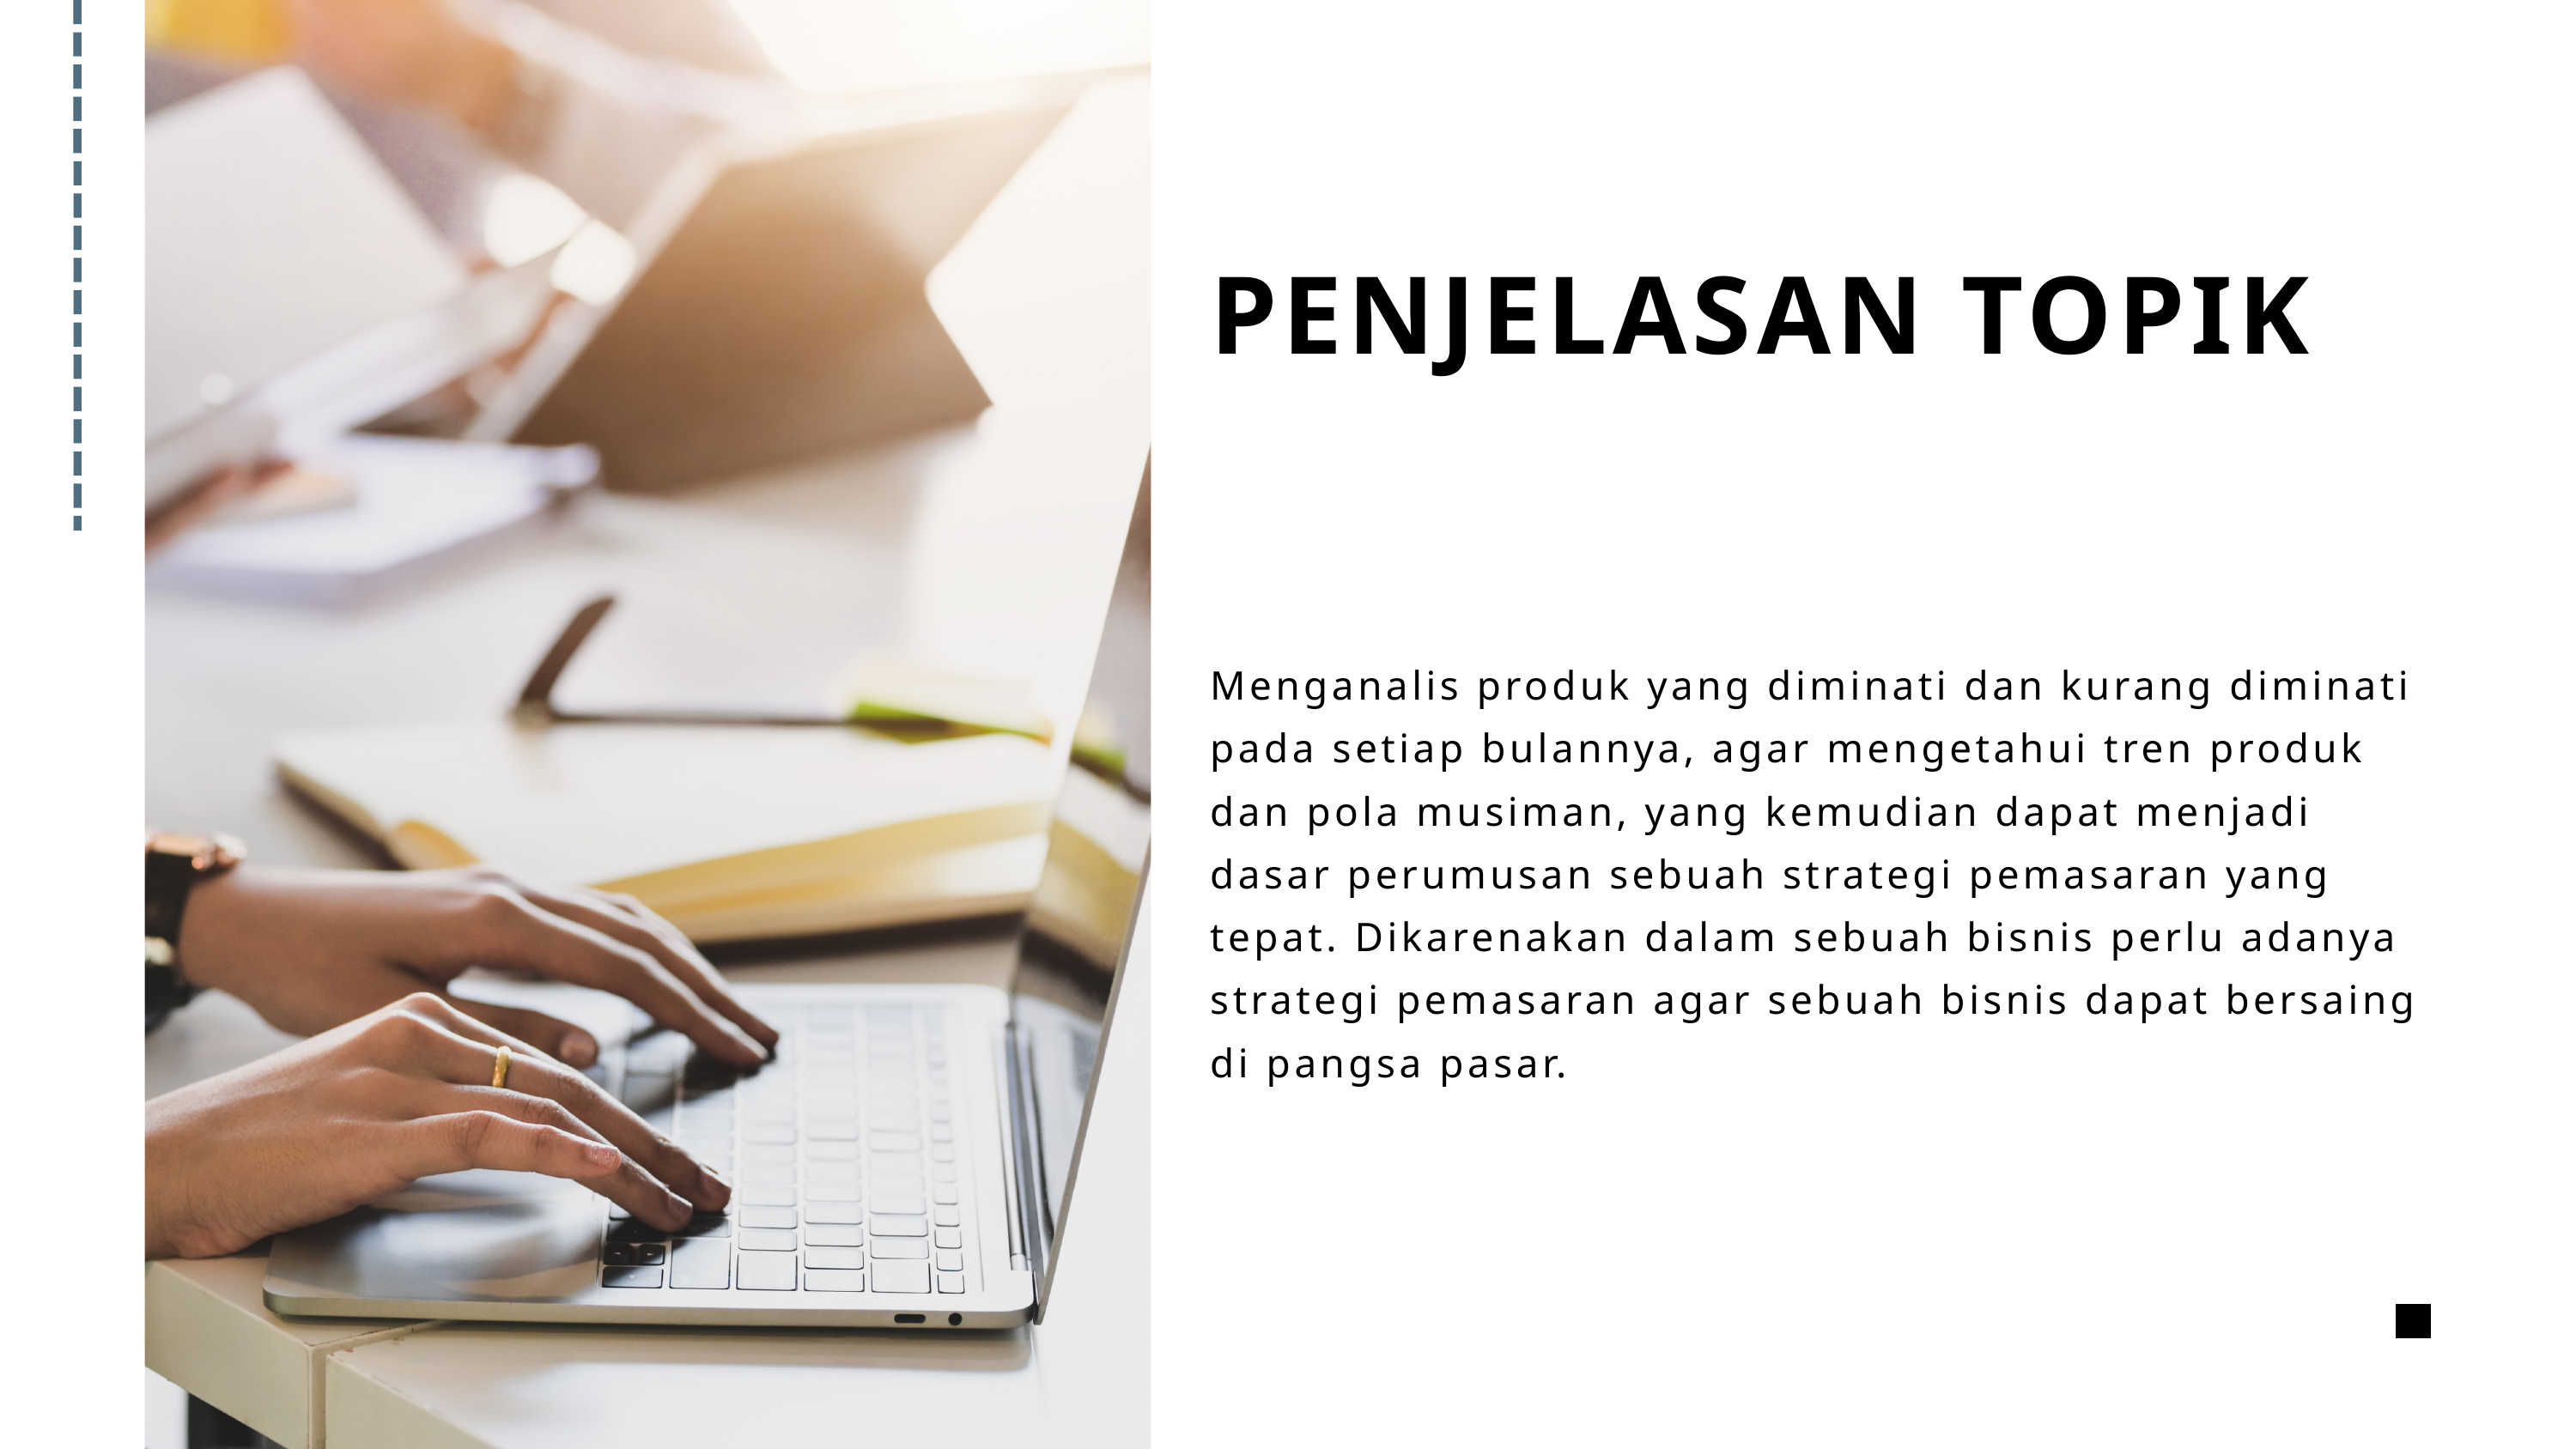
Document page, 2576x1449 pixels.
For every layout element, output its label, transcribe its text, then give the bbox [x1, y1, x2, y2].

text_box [2396, 1303, 2432, 1339]
text_box Menganalis produk yang diminati dan kurang diminati pada setiap bulannya, agar mengetahui tren produk dan pola musiman, yang kemudian dapat menjadi dasar perumusan sebuah strategi pemasaran yang tepat. Dikarenakan dalam sebuah bisnis perlu adanya strategi pemasaran agar sebuah bisnis dapat bersaing di pangsa pasar. [1210, 645, 2435, 1086]
text_box PENJELASAN TOPIK [1210, 225, 2435, 376]
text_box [144, 0, 1151, 1449]
